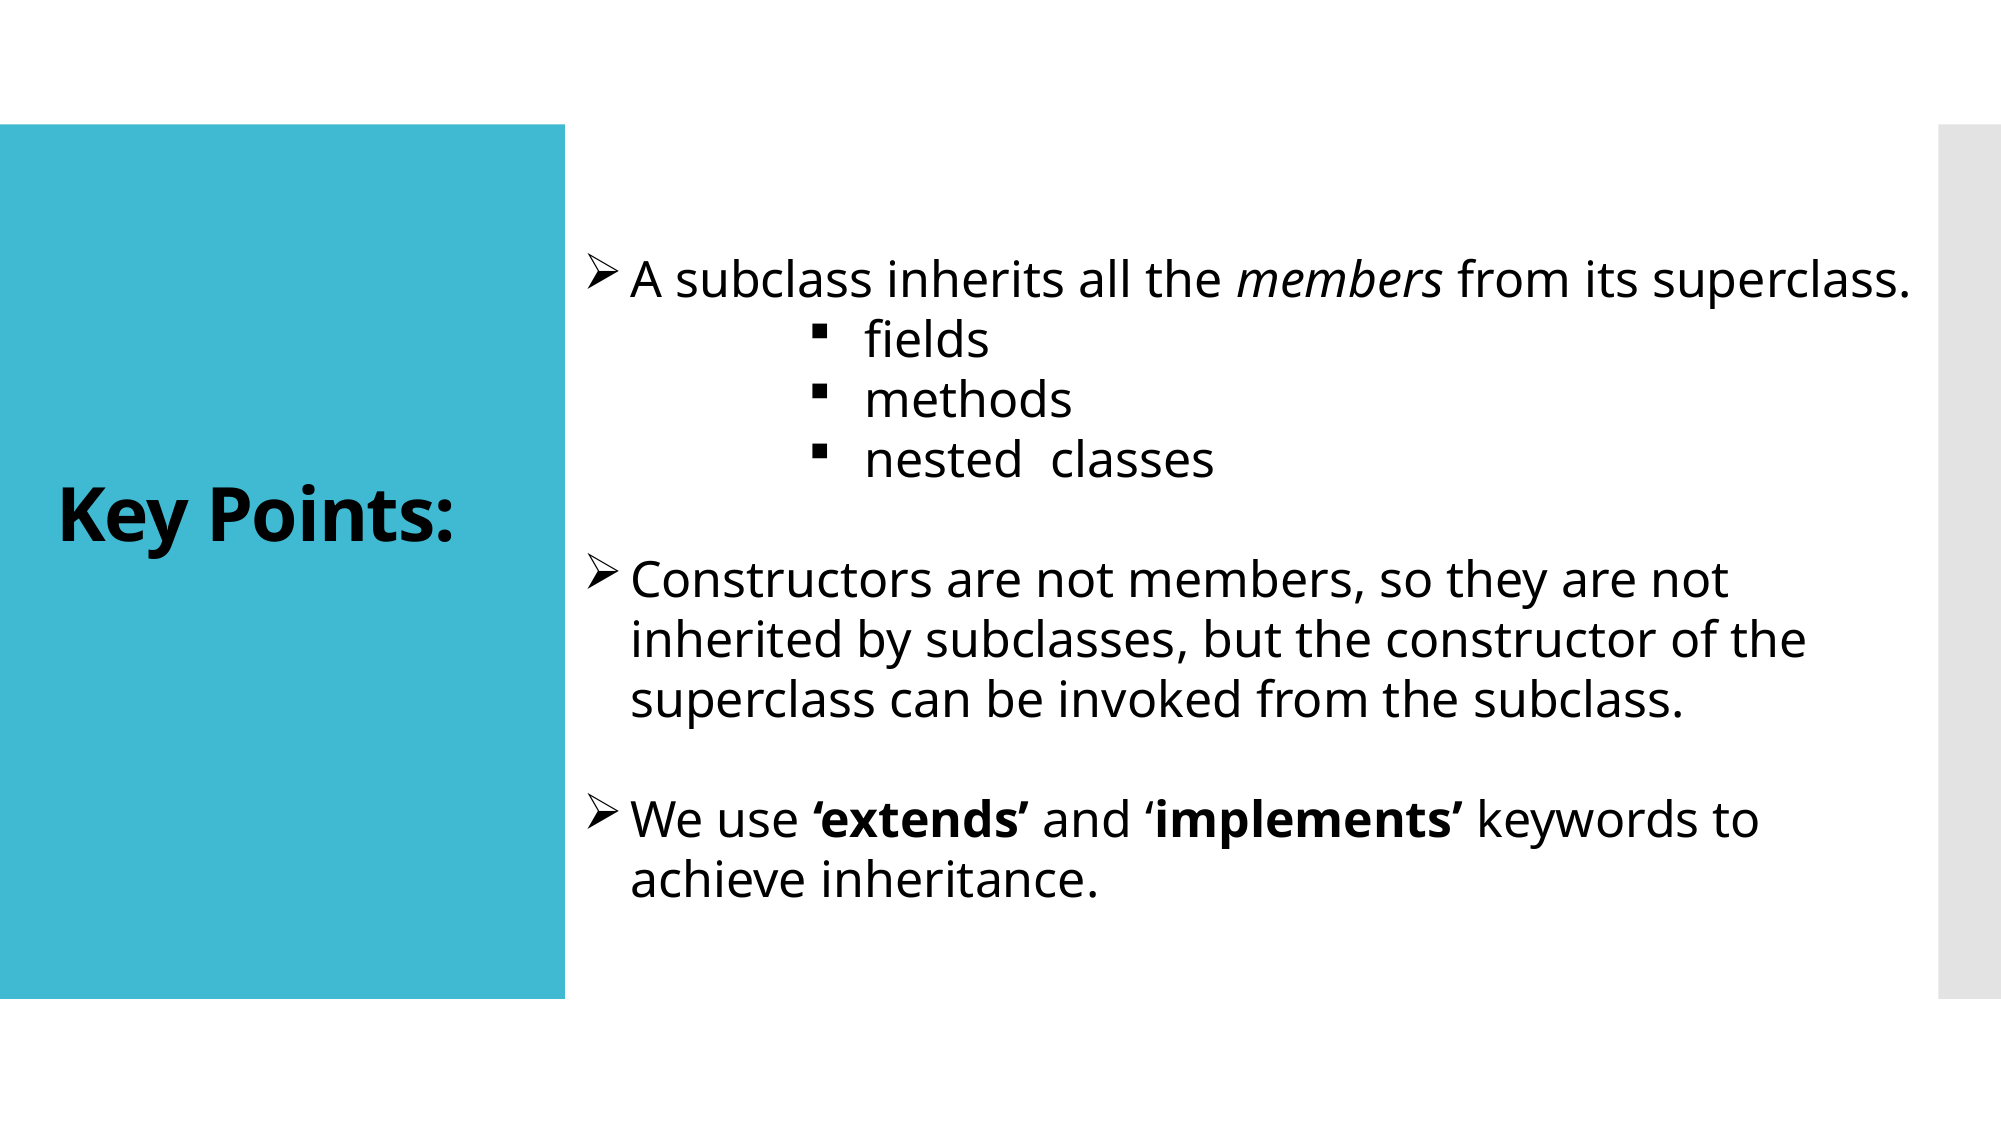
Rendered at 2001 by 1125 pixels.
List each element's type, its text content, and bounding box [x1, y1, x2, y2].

text_box A subclass inherits all the members from its superclass. fields methods nested classes Constructors are not members, so they are not inherited by subclasses, but the constructor of the superclass can be invoked from the subclass. We use ‘extends’ and ‘implements’ keywords to achieve inheritance. [568, 240, 1944, 916]
title Key Points: [41, 184, 525, 940]
